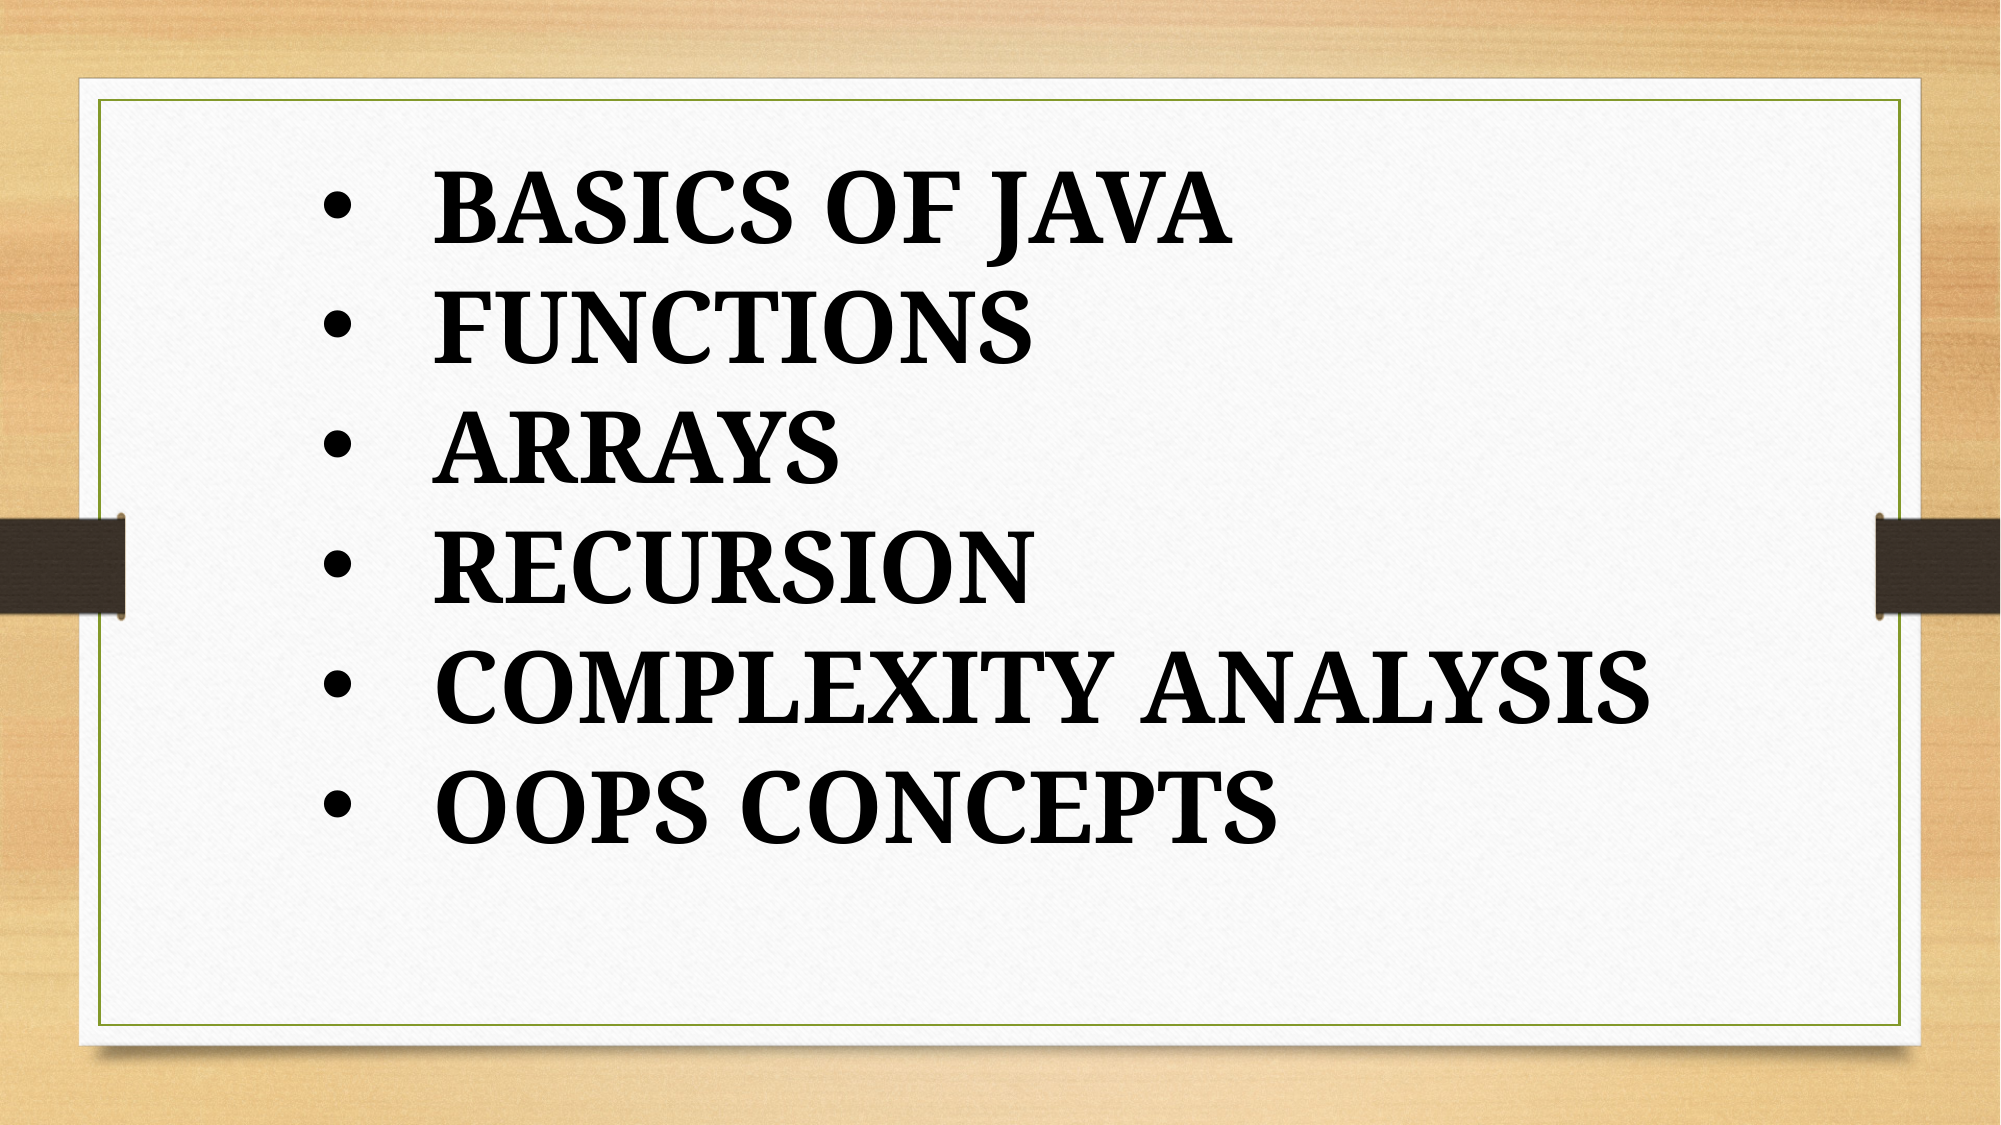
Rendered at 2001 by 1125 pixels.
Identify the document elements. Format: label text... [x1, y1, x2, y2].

picture [0, 0, 2001, 1125]
text_box BASICS OF JAVA FUNCTIONS ARRAYS RECURSION COMPLEXITY ANALYSIS OOPS CONCEPTS [305, 136, 1670, 871]
